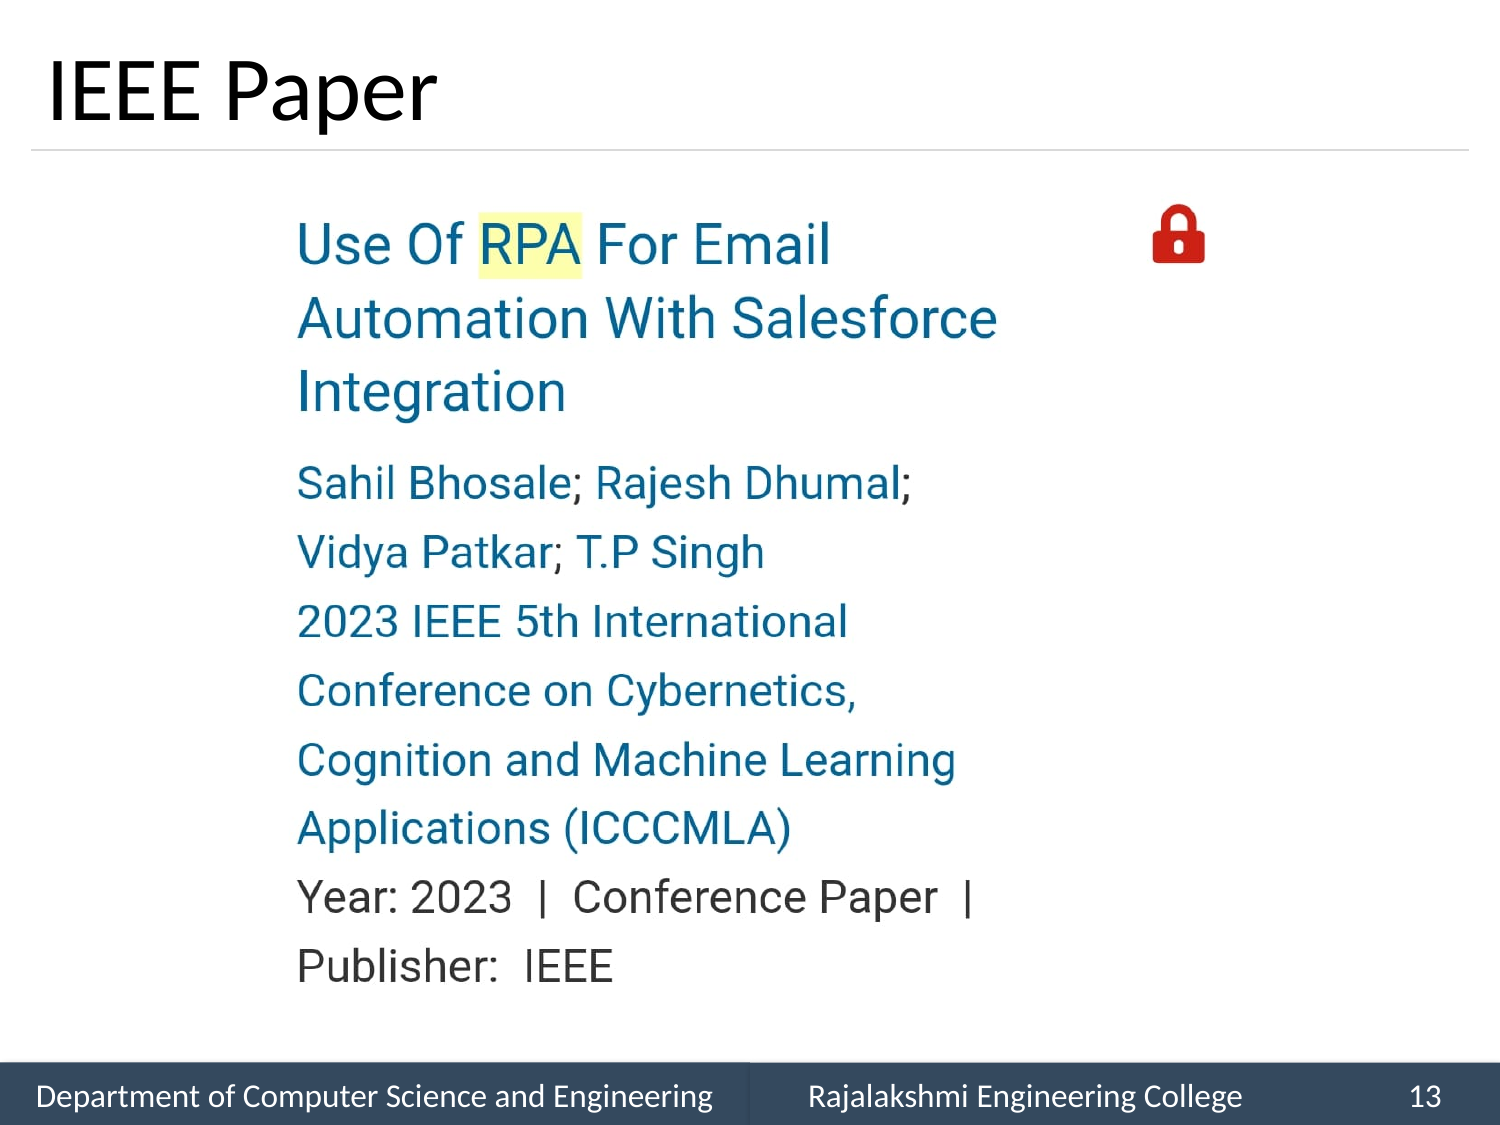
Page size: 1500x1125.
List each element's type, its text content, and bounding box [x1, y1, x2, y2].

title IEEE Paper [31, 17, 1469, 150]
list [259, 162, 1241, 1038]
